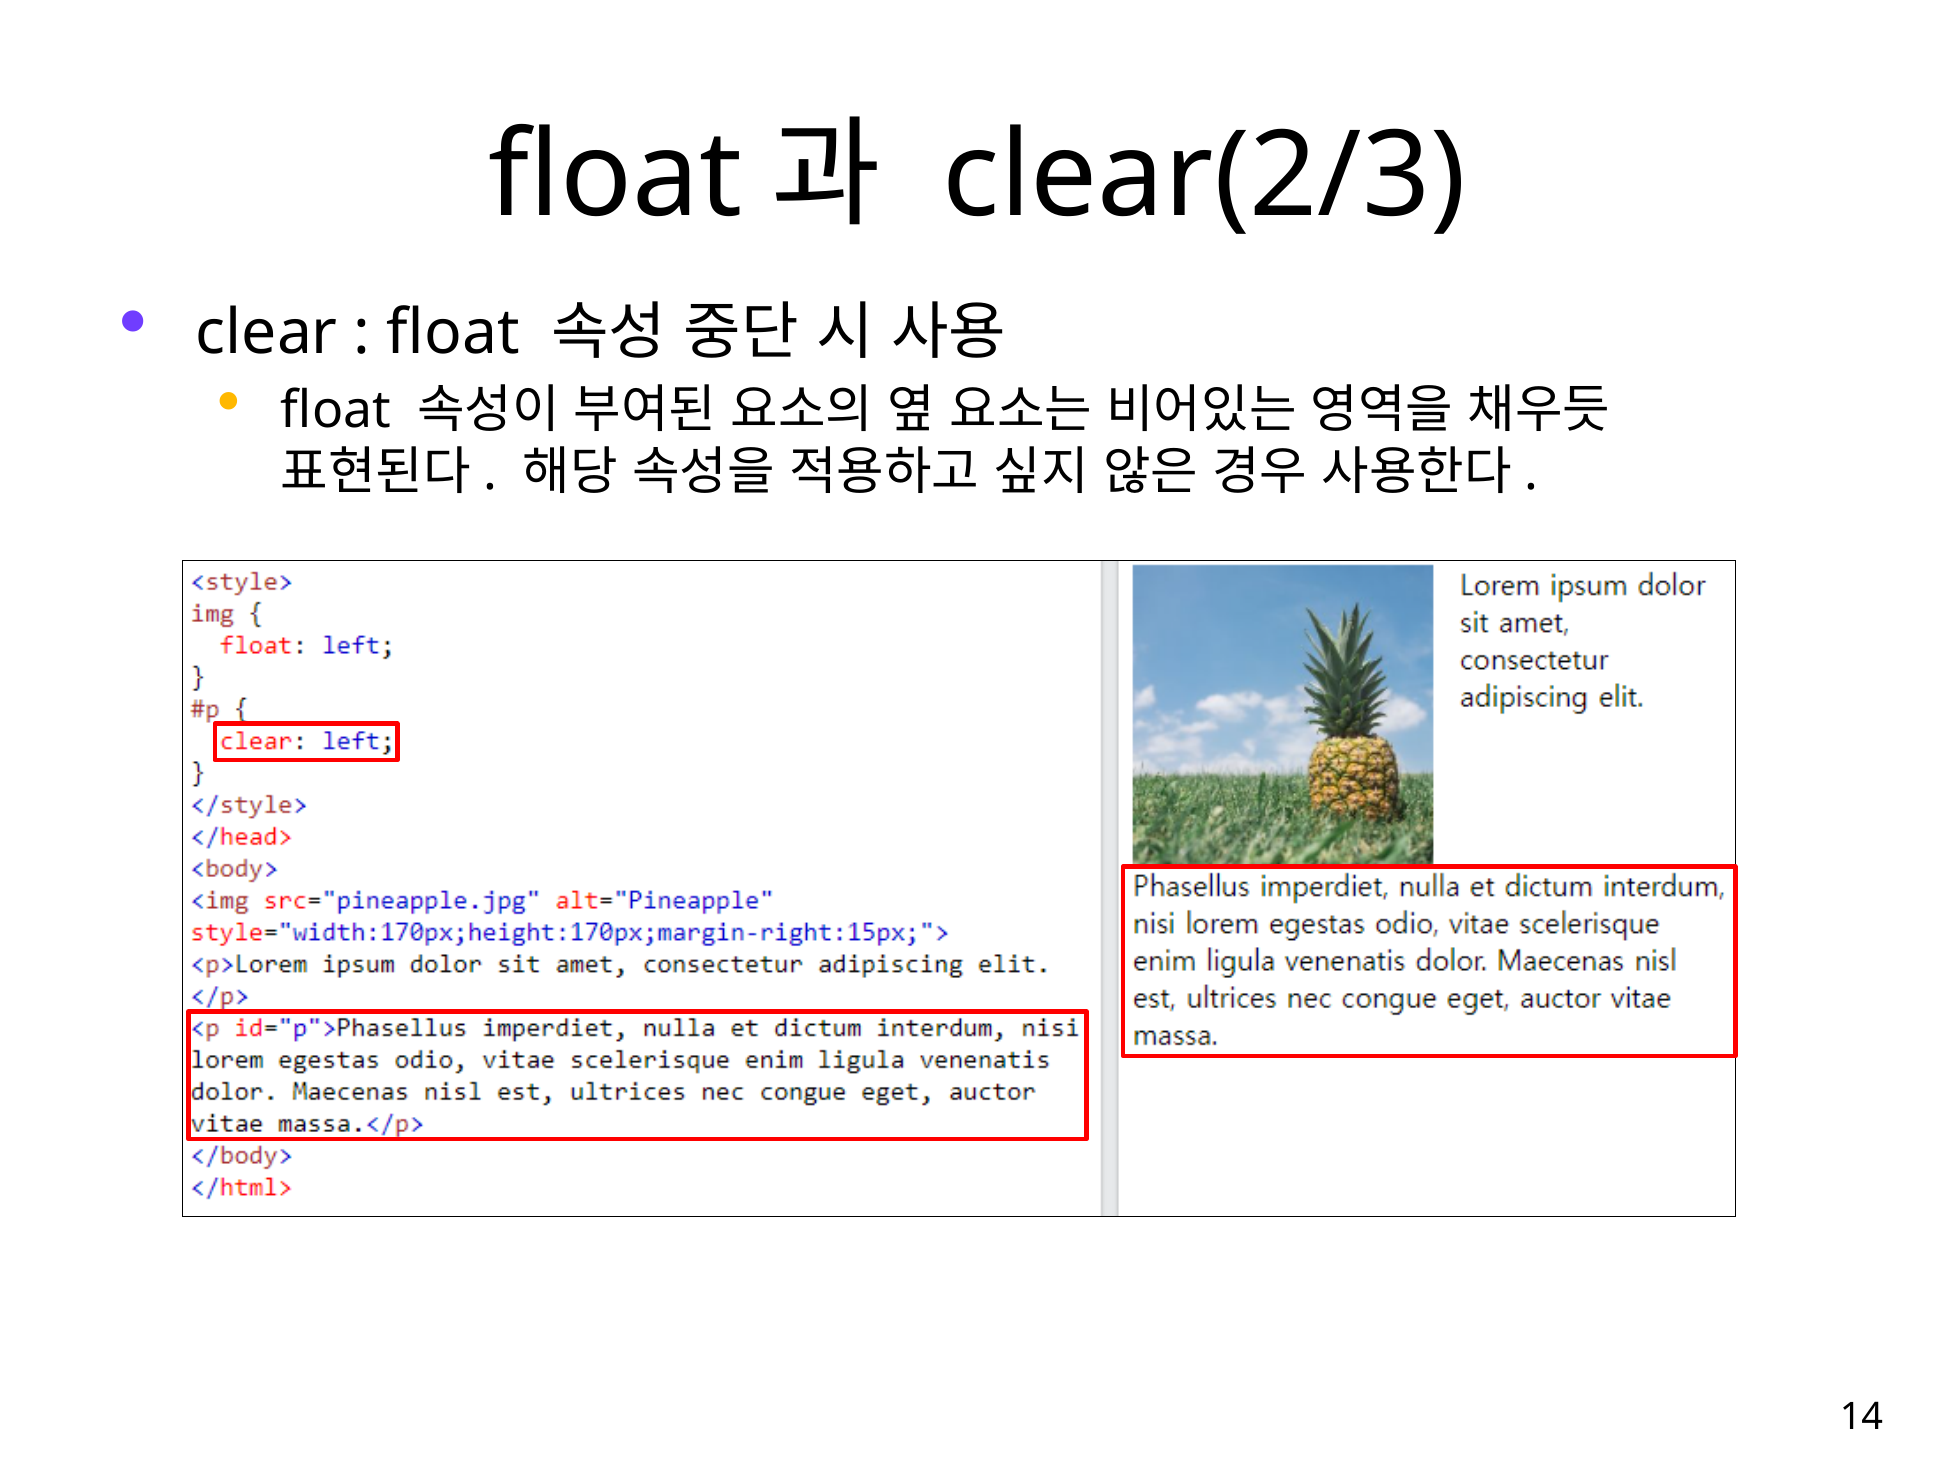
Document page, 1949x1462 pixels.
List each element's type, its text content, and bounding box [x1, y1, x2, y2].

slide_number 15 [1496, 1372, 1899, 1462]
text_box float과 clear(2/3) [181, 84, 1774, 247]
picture [181, 560, 1736, 1217]
list clear : float 속성 중단 시 사용 float 속성이 부여된 요소의 옆 요소는 비어있는 영역을 채우듯 표현된다. 해당 속성을 적용하고 싶지 않은 경우 사용한다. [107, 283, 1812, 1311]
